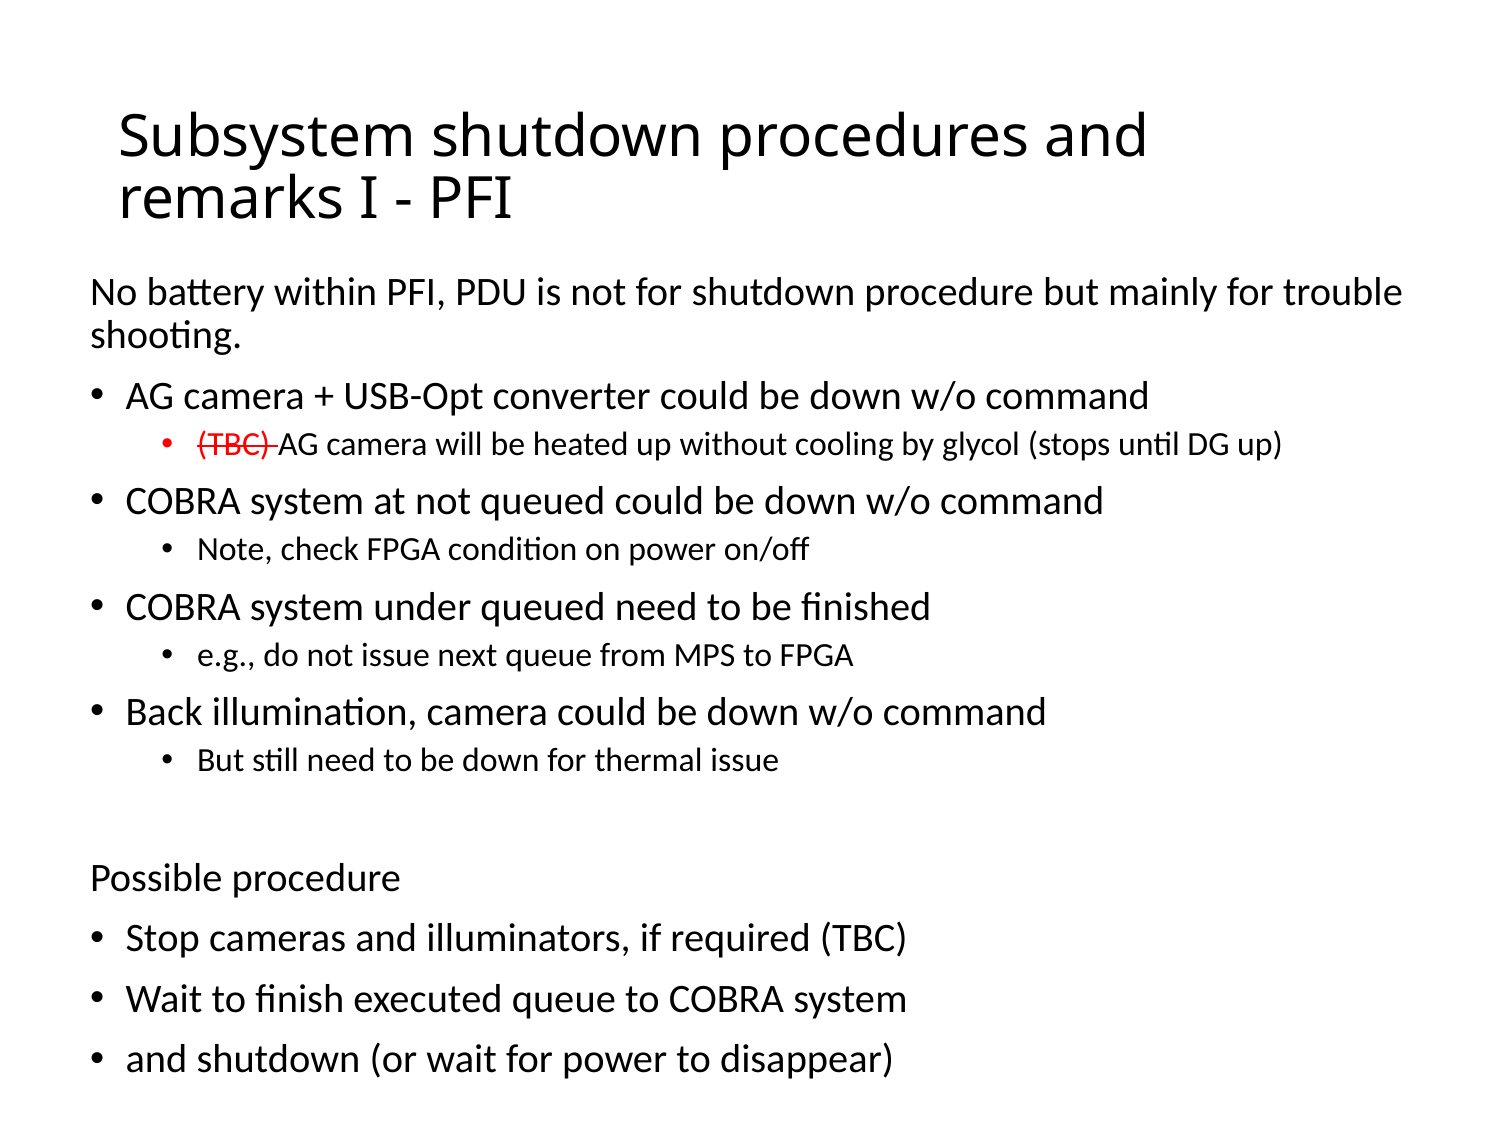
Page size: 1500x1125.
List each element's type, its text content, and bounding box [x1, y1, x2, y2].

list No battery within PFI, PDU is not for shutdown procedure but mainly for trouble shooting. AG camera + USB-Opt converter could be down w/o command (TBC) AG camera will be heated up without cooling by glycol (stops until DG up) COBRA system at not queued could be down w/o command Note, check FPGA condition on power on/off COBRA system under queued need to be finished e.g., do not issue next queue from MPS to FPGA Back illumination, camera could be down w/o command But still need to be down for thermal issue Possible procedure Stop cameras and illuminators, if required (TBC) Wait to finish executed queue to COBRA system and shutdown (or wait for power to disappear) [75, 262, 1425, 1094]
title Subsystem shutdown procedures and remarks I - PFI [103, 59, 1397, 262]
